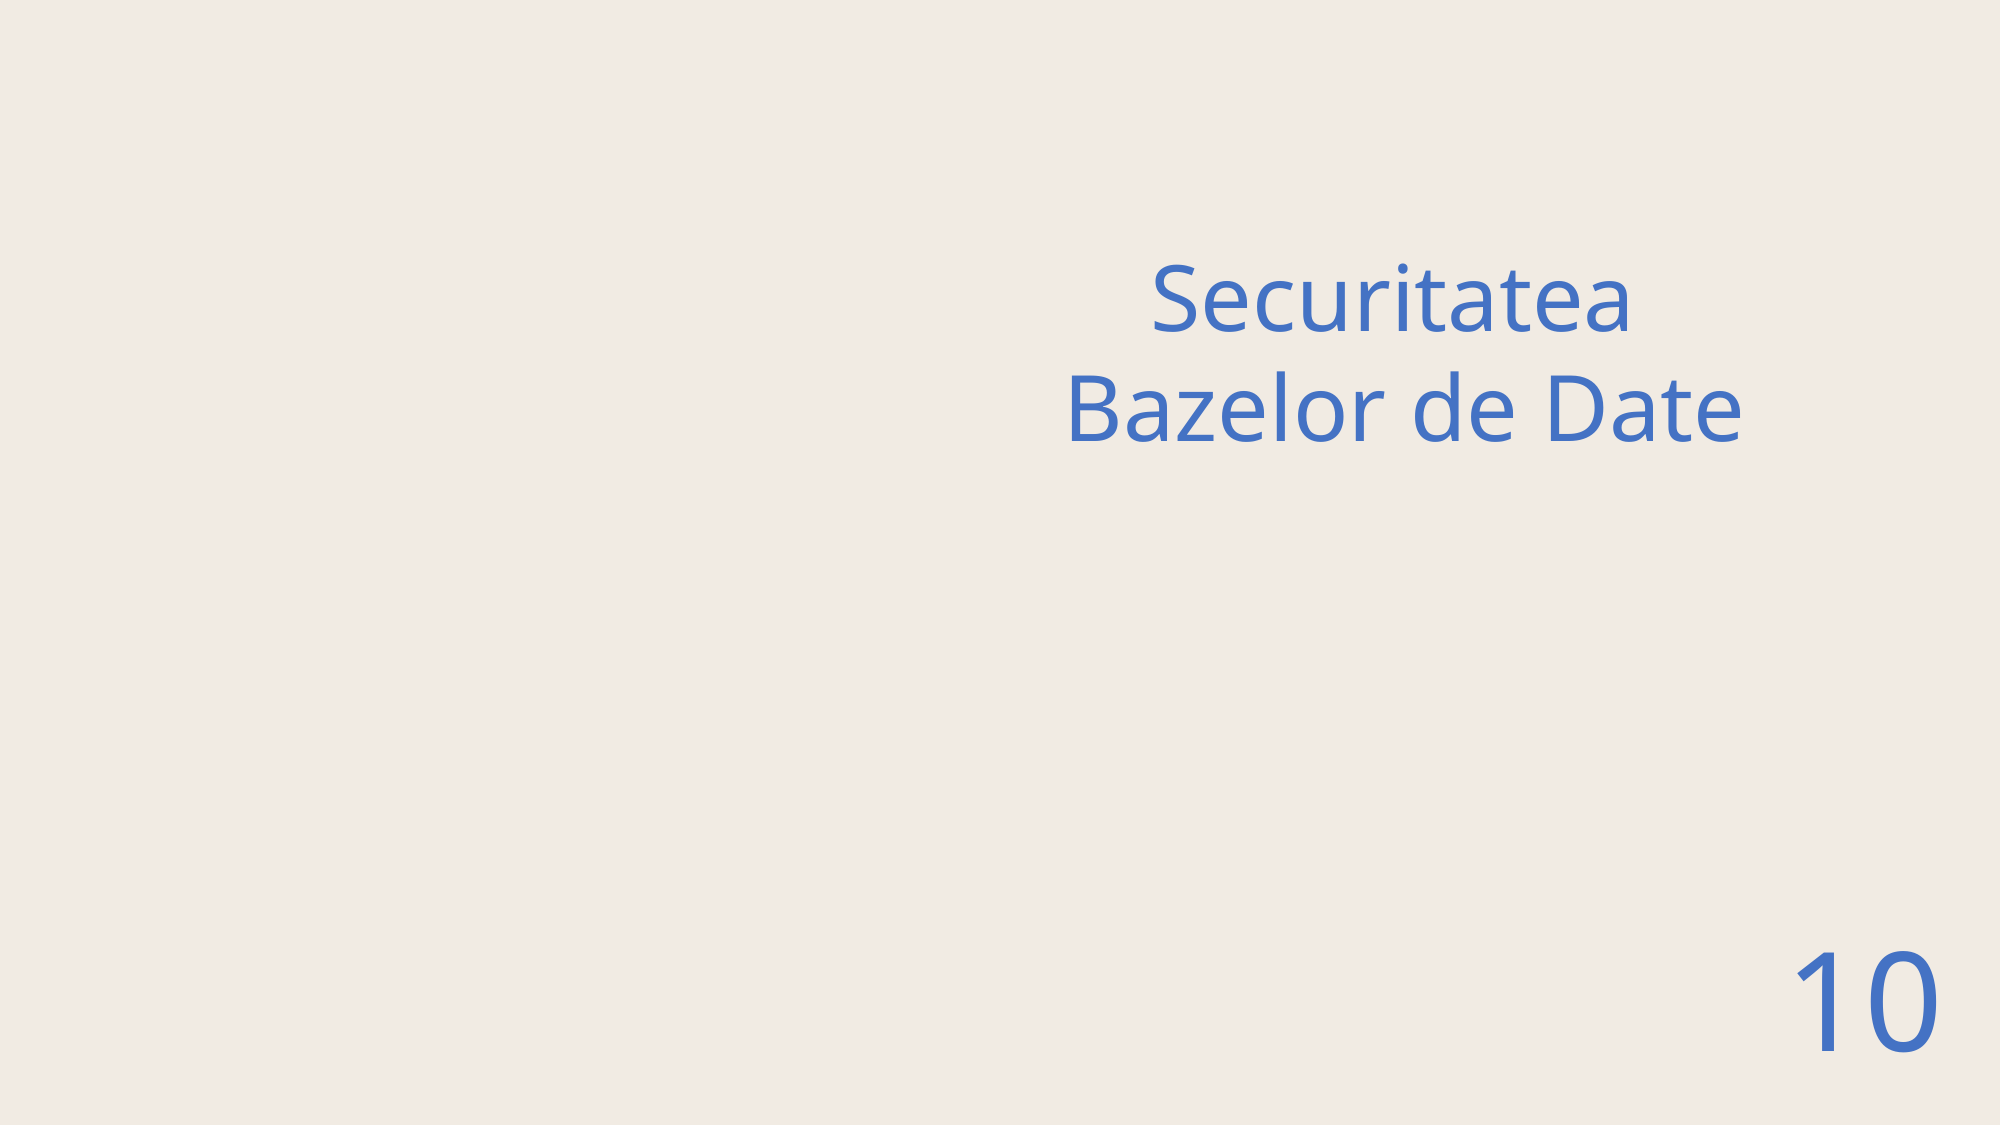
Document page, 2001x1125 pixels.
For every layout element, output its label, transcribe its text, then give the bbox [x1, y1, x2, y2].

text_box 10 [1770, 877, 1960, 1125]
text_box Securitatea Bazelor de Date [750, 232, 2000, 706]
